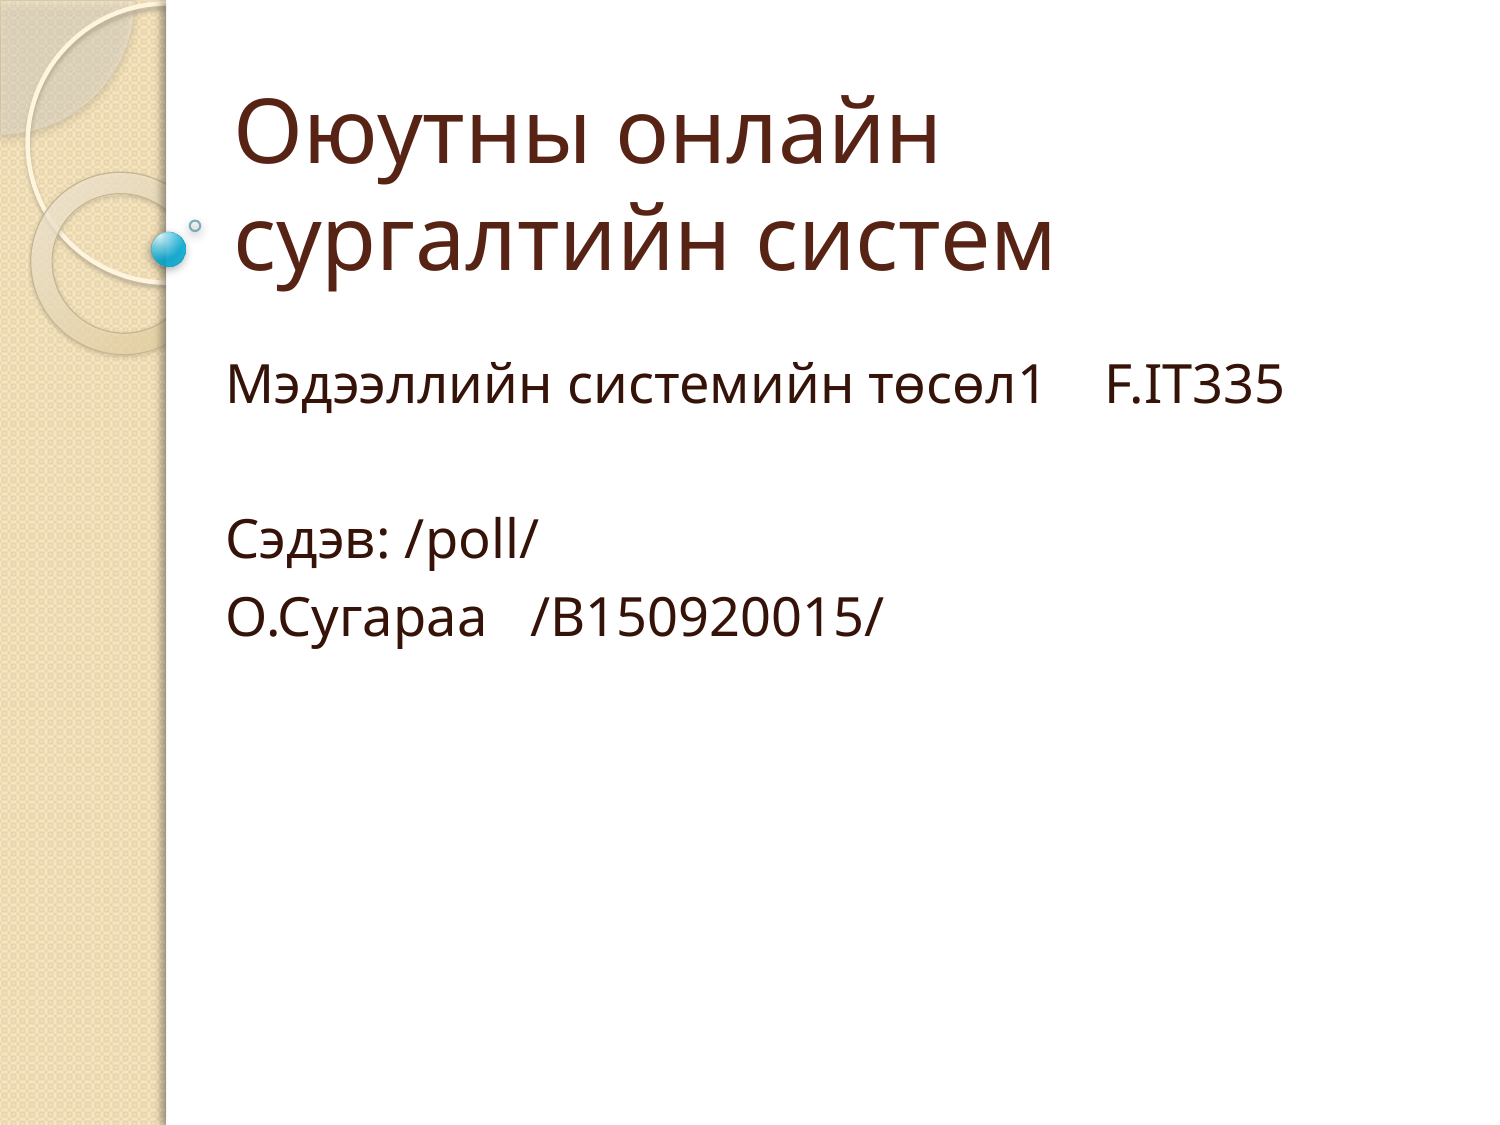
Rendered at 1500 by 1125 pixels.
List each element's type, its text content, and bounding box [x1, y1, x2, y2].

title Оюутны онлайн сургалтийн систем [218, 54, 1434, 296]
subtitle Мэдээллийн системийн төсөл1 F.IT335 Сэдэв: /poll/ О.Сугараа /B150920015/ [206, 349, 1422, 740]
